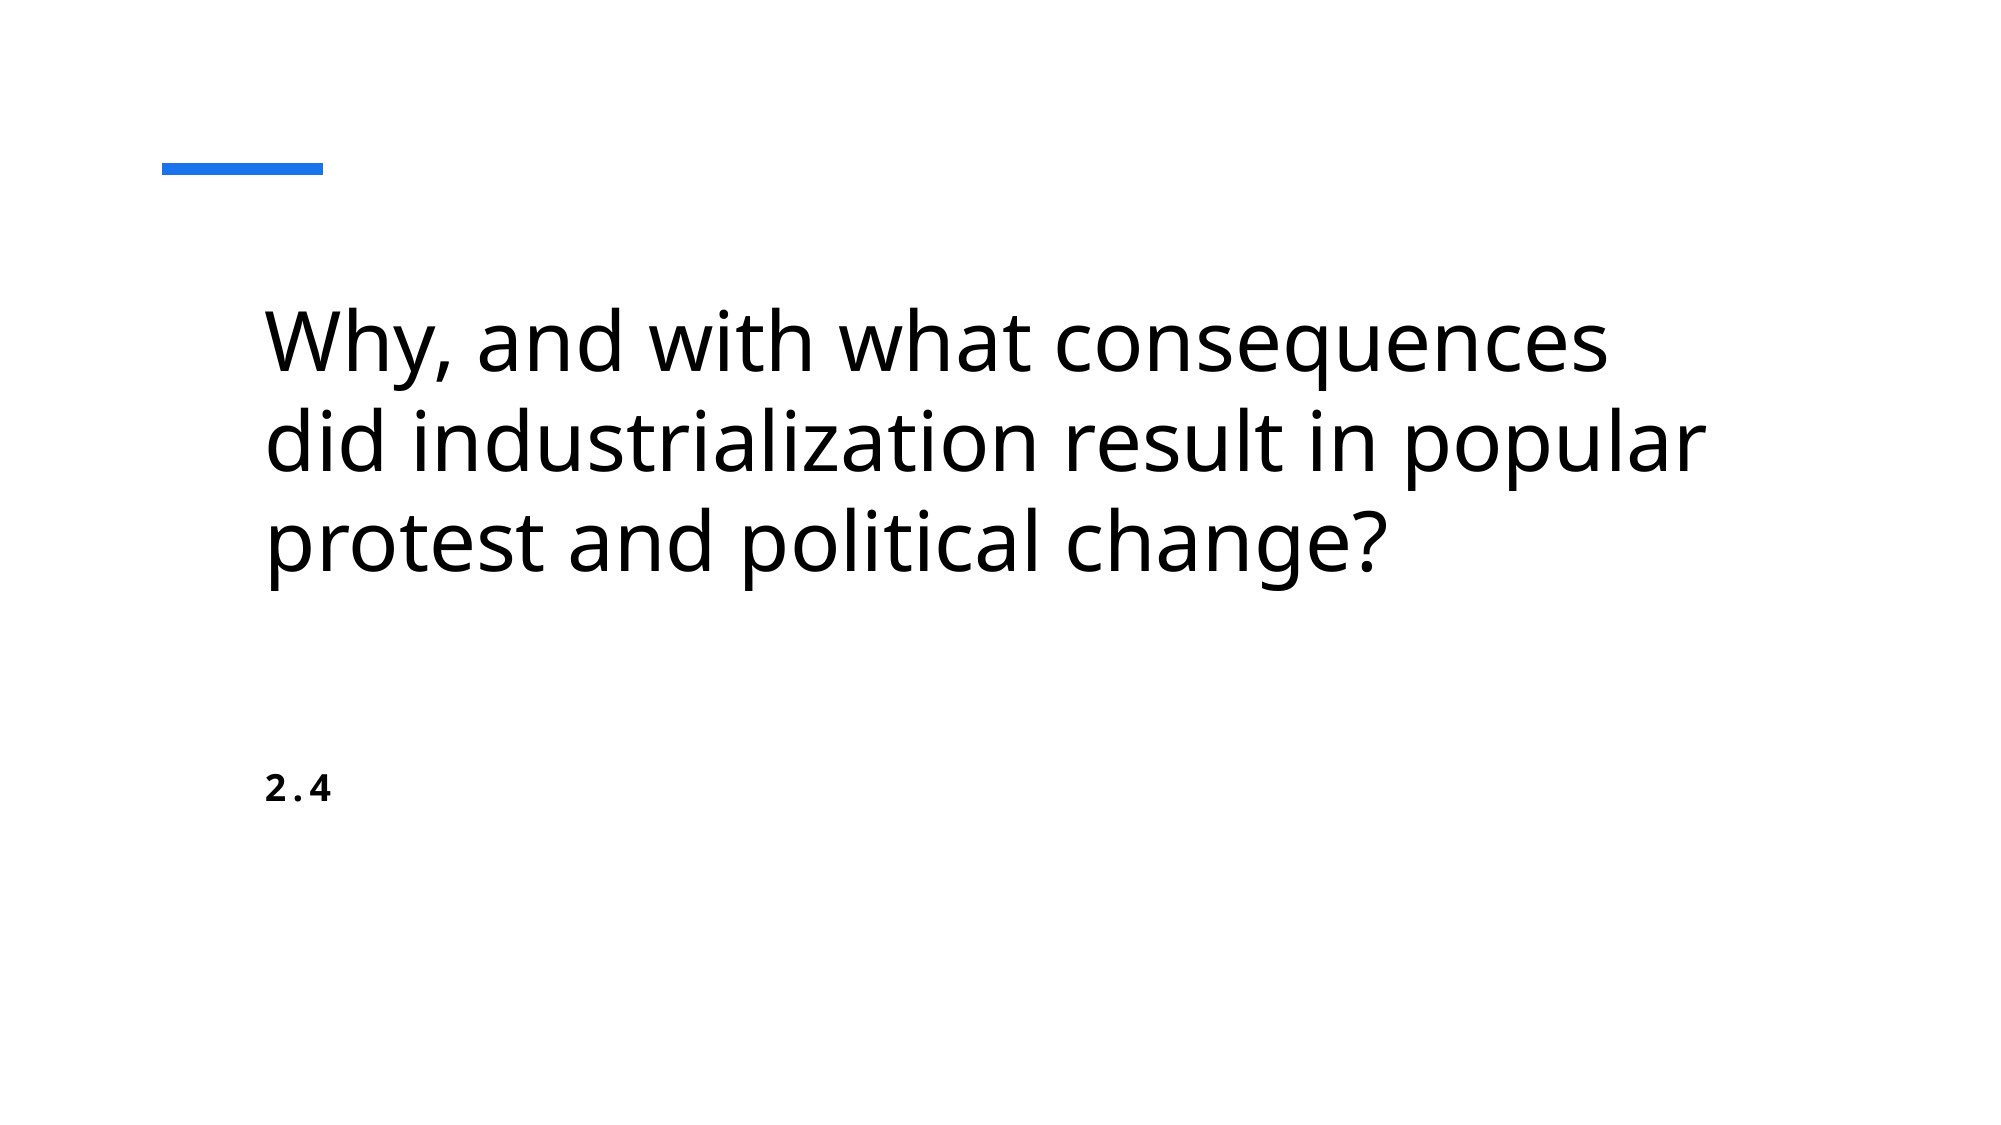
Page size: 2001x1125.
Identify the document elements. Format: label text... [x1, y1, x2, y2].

subtitle 2.4 [249, 742, 1750, 1015]
title Why, and with what consequences did industrialization result in popular protest and political change? [249, 281, 1750, 673]
